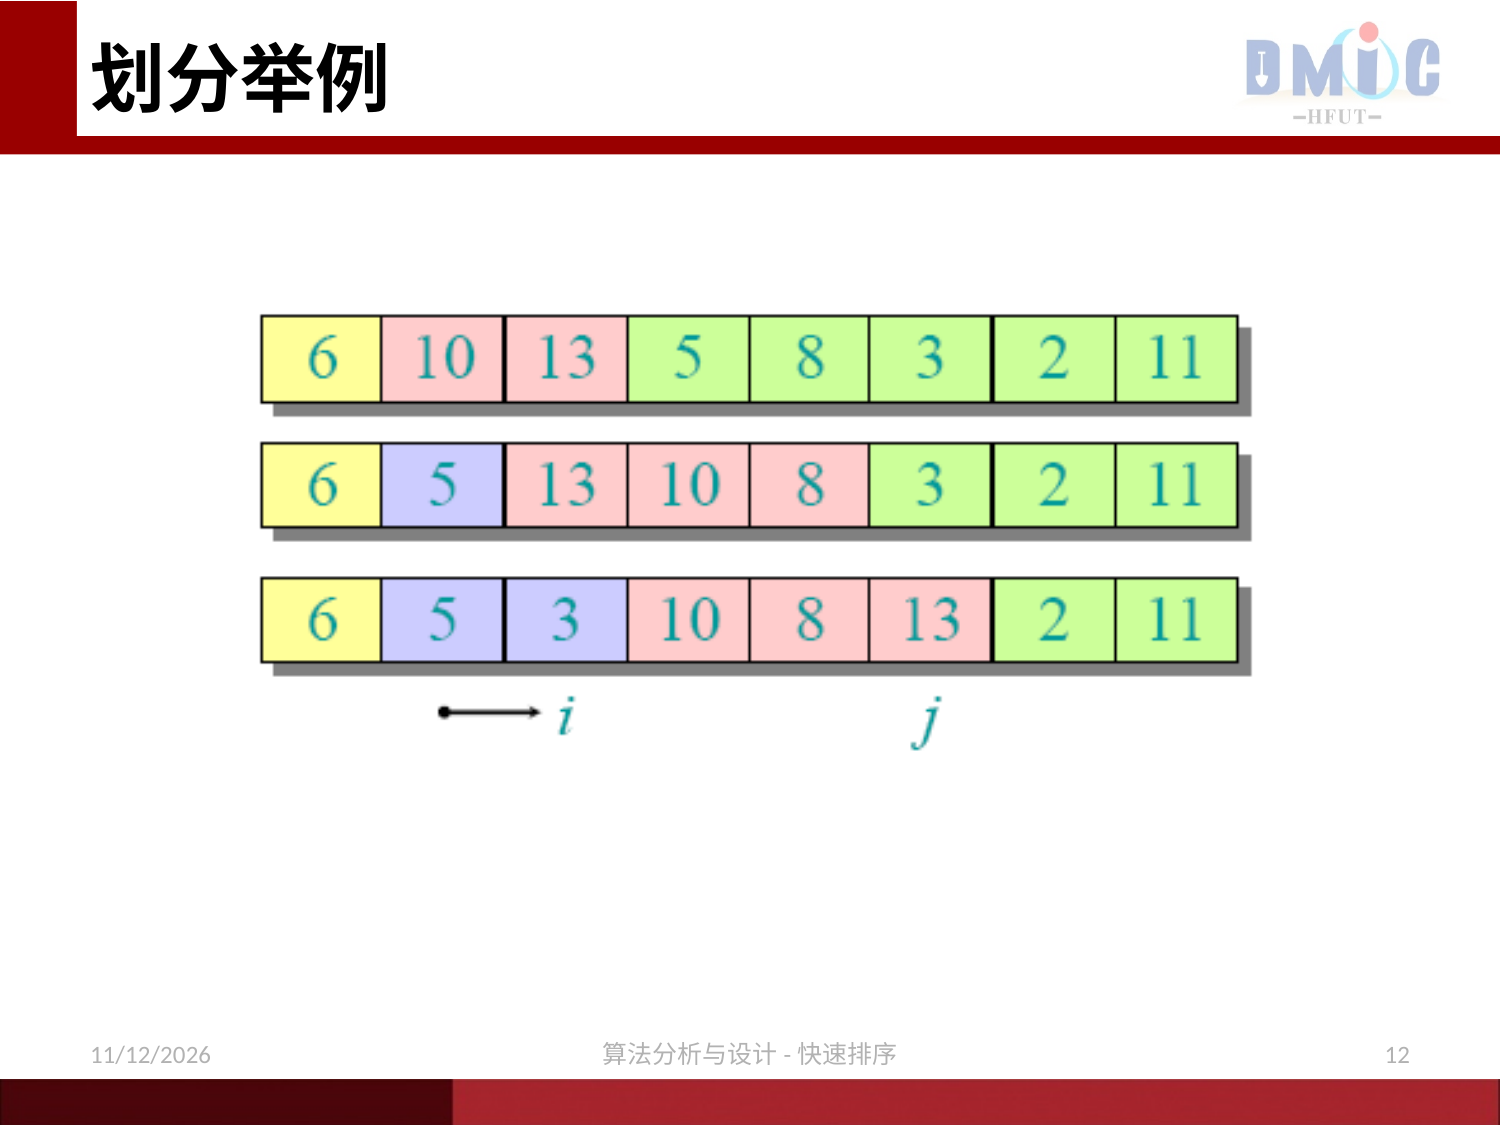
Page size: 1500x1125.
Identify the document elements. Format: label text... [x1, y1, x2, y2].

footer 算法分析与设计-快速排序 [466, 1023, 1034, 1084]
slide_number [75, 1023, 425, 1084]
title 划分举例 [74, 20, 1426, 130]
picture [218, 290, 1270, 766]
slide_number 12 [1074, 1023, 1425, 1084]
picture [0, 1079, 1500, 1125]
